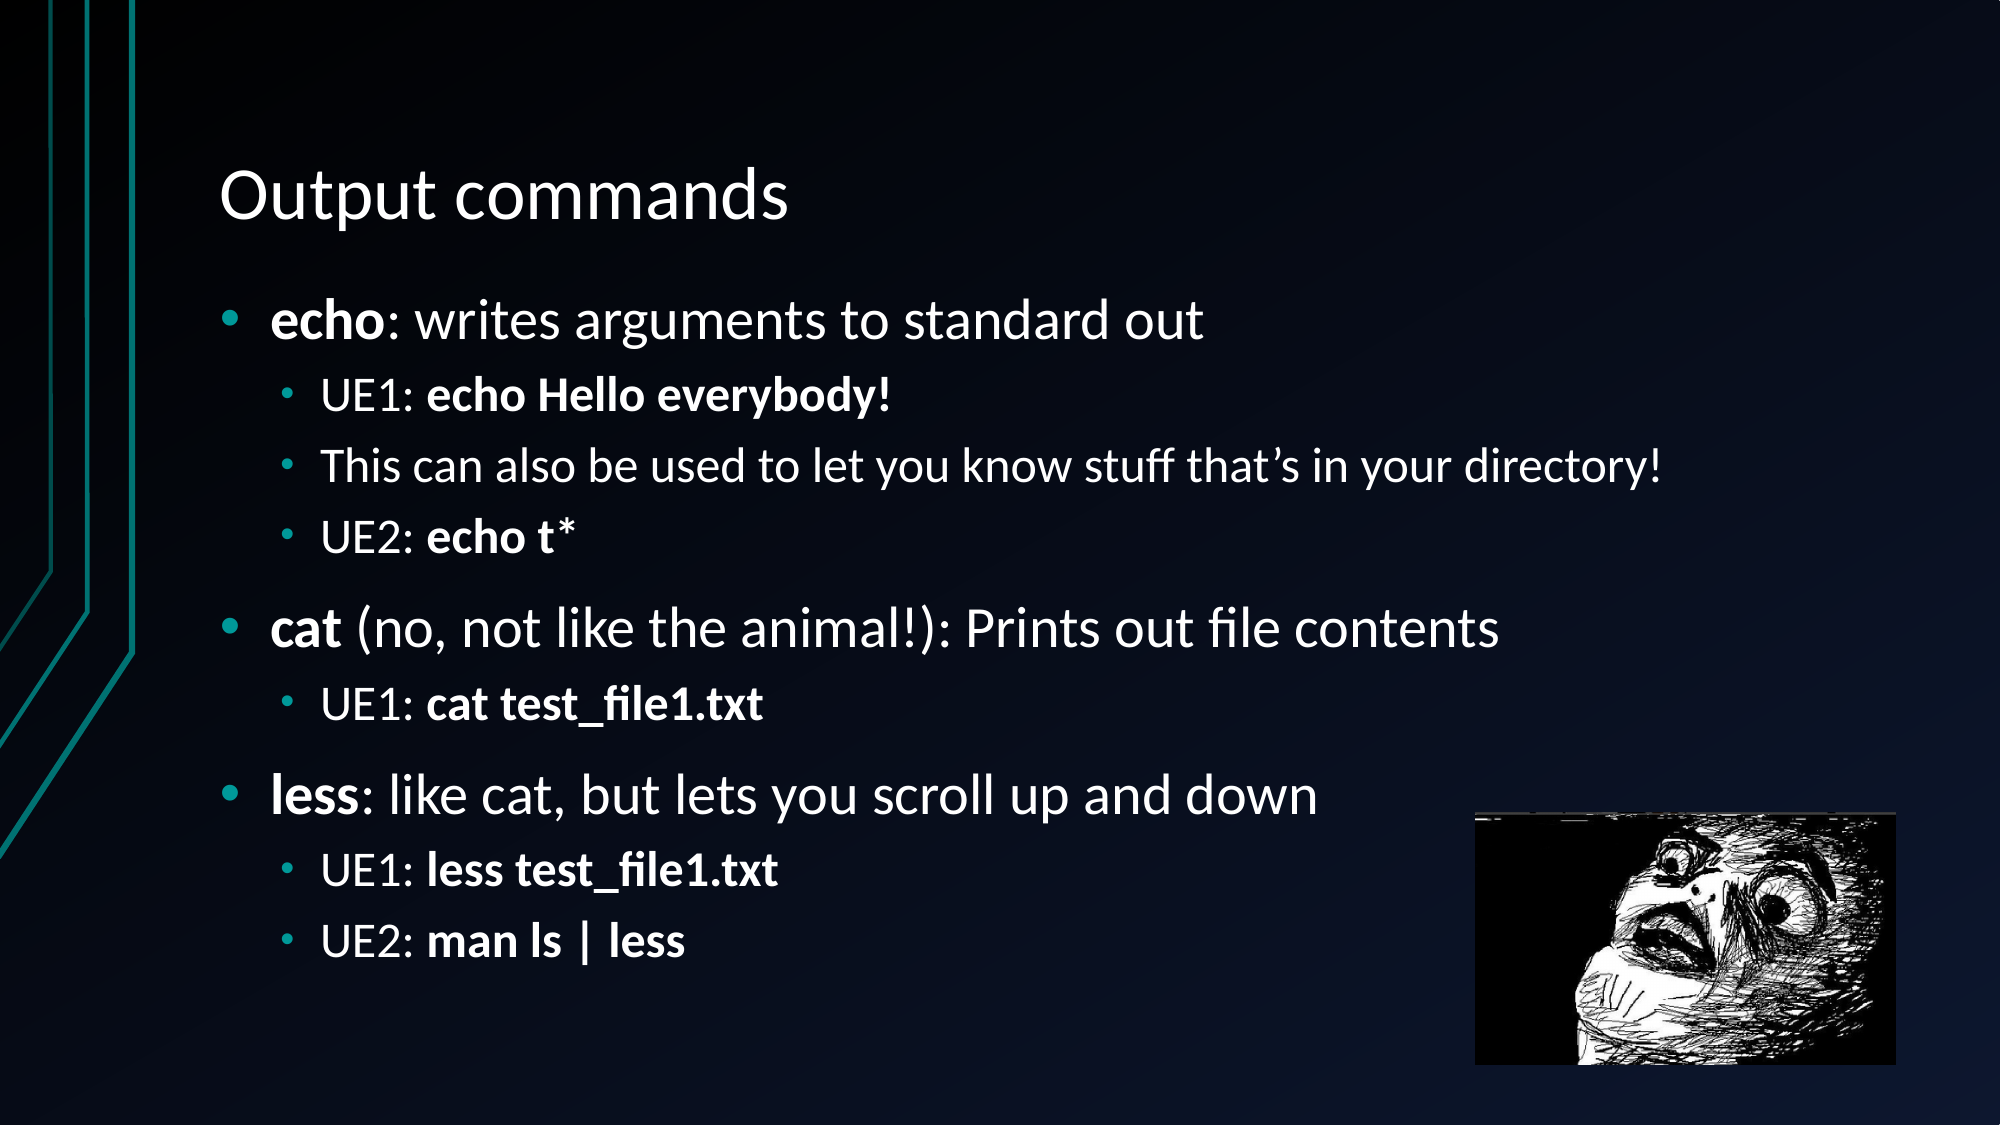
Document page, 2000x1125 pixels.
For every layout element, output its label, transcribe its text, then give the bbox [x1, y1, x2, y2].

title Output commands [199, 45, 1900, 246]
list echo: writes arguments to standard out UE1: echo Hello everybody! This can also be used to let you know stuff that’s in your directory! UE2: echo t* cat (no, not like the animal!): Prints out file contents UE1: cat test_file1.txt less: like cat, but lets you scroll up and down UE1: less test_file1.txt UE2: man ls | less [199, 279, 1900, 1012]
picture [1475, 812, 1897, 1065]
